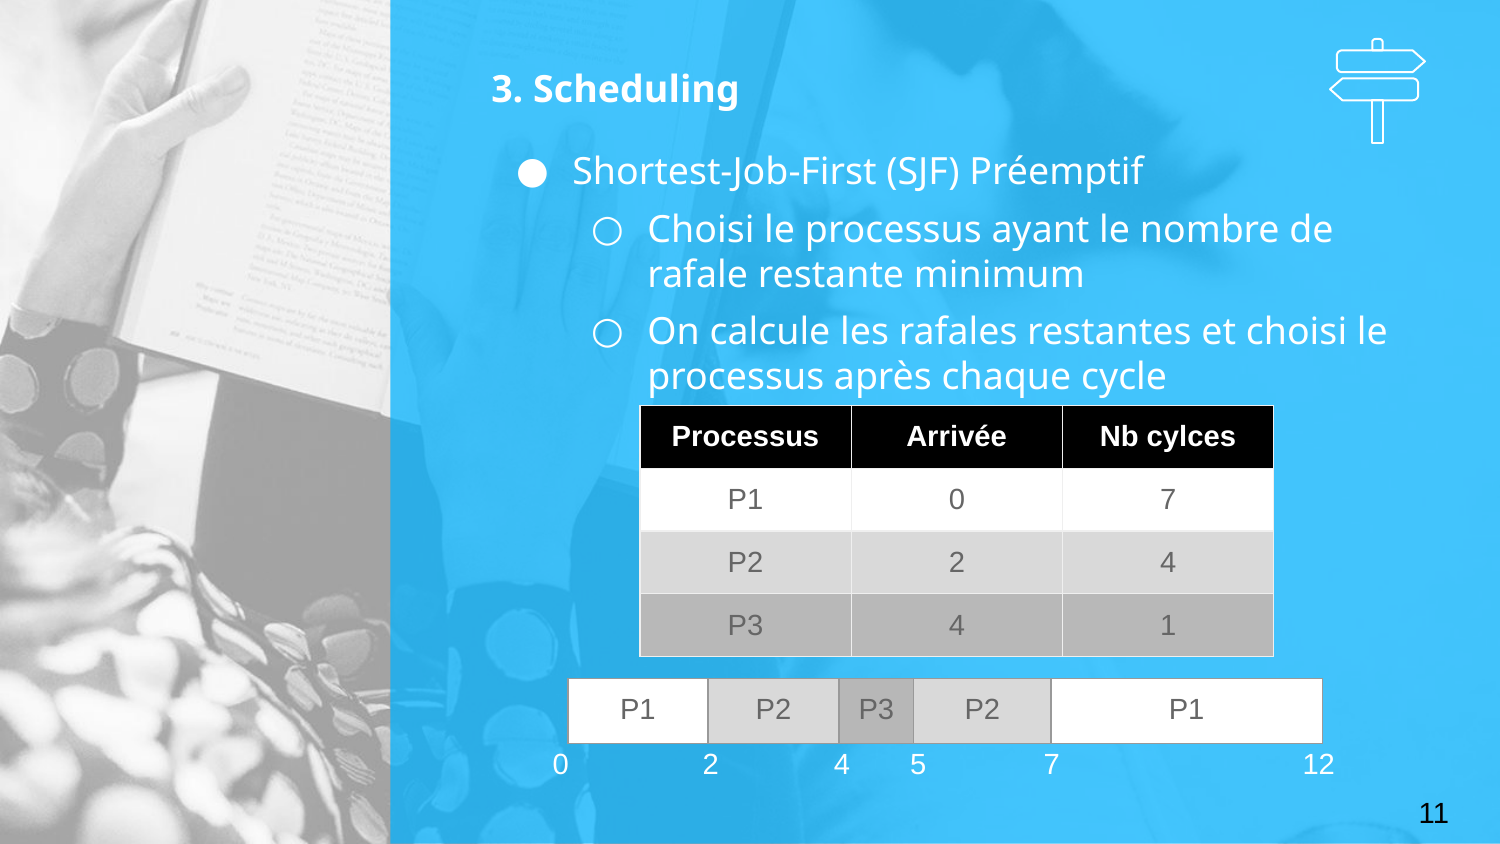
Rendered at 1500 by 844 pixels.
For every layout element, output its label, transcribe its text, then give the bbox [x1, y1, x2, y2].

table_header P2 [914, 679, 1050, 730]
picture [390, 0, 1500, 844]
table_header P2 [709, 679, 838, 730]
table_cell 0 [852, 469, 1062, 530]
table_header Arrivée [852, 406, 1062, 468]
slide_number 11 [1403, 779, 1494, 844]
table_header P1 [569, 679, 707, 730]
table_header Processus [641, 406, 851, 468]
table_cell 4 [1063, 532, 1273, 593]
table_cell 7 [1063, 469, 1273, 530]
table_cell 2 [852, 532, 1062, 593]
title 3. Scheduling [476, 49, 1324, 133]
table_cell P3 [641, 594, 851, 656]
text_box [1329, 38, 1426, 143]
table_cell P2 [641, 532, 851, 593]
table_cell 1 [1063, 594, 1273, 656]
table_header Nb cylces [1063, 406, 1273, 468]
table_cell P1 [641, 469, 851, 530]
table_header P3 [840, 679, 913, 730]
table_cell 4 [852, 594, 1062, 656]
table_header P1 [1052, 679, 1322, 730]
text_box Shortest-Job-First (SJF) Préemptif Choisi le processus ayant le nombre de rafale restante minimum On calcule les rafales restantes et choisi le processus après chaque cycle [482, 132, 1432, 791]
text_box 0 2 4 5 7 12 [537, 730, 1354, 780]
